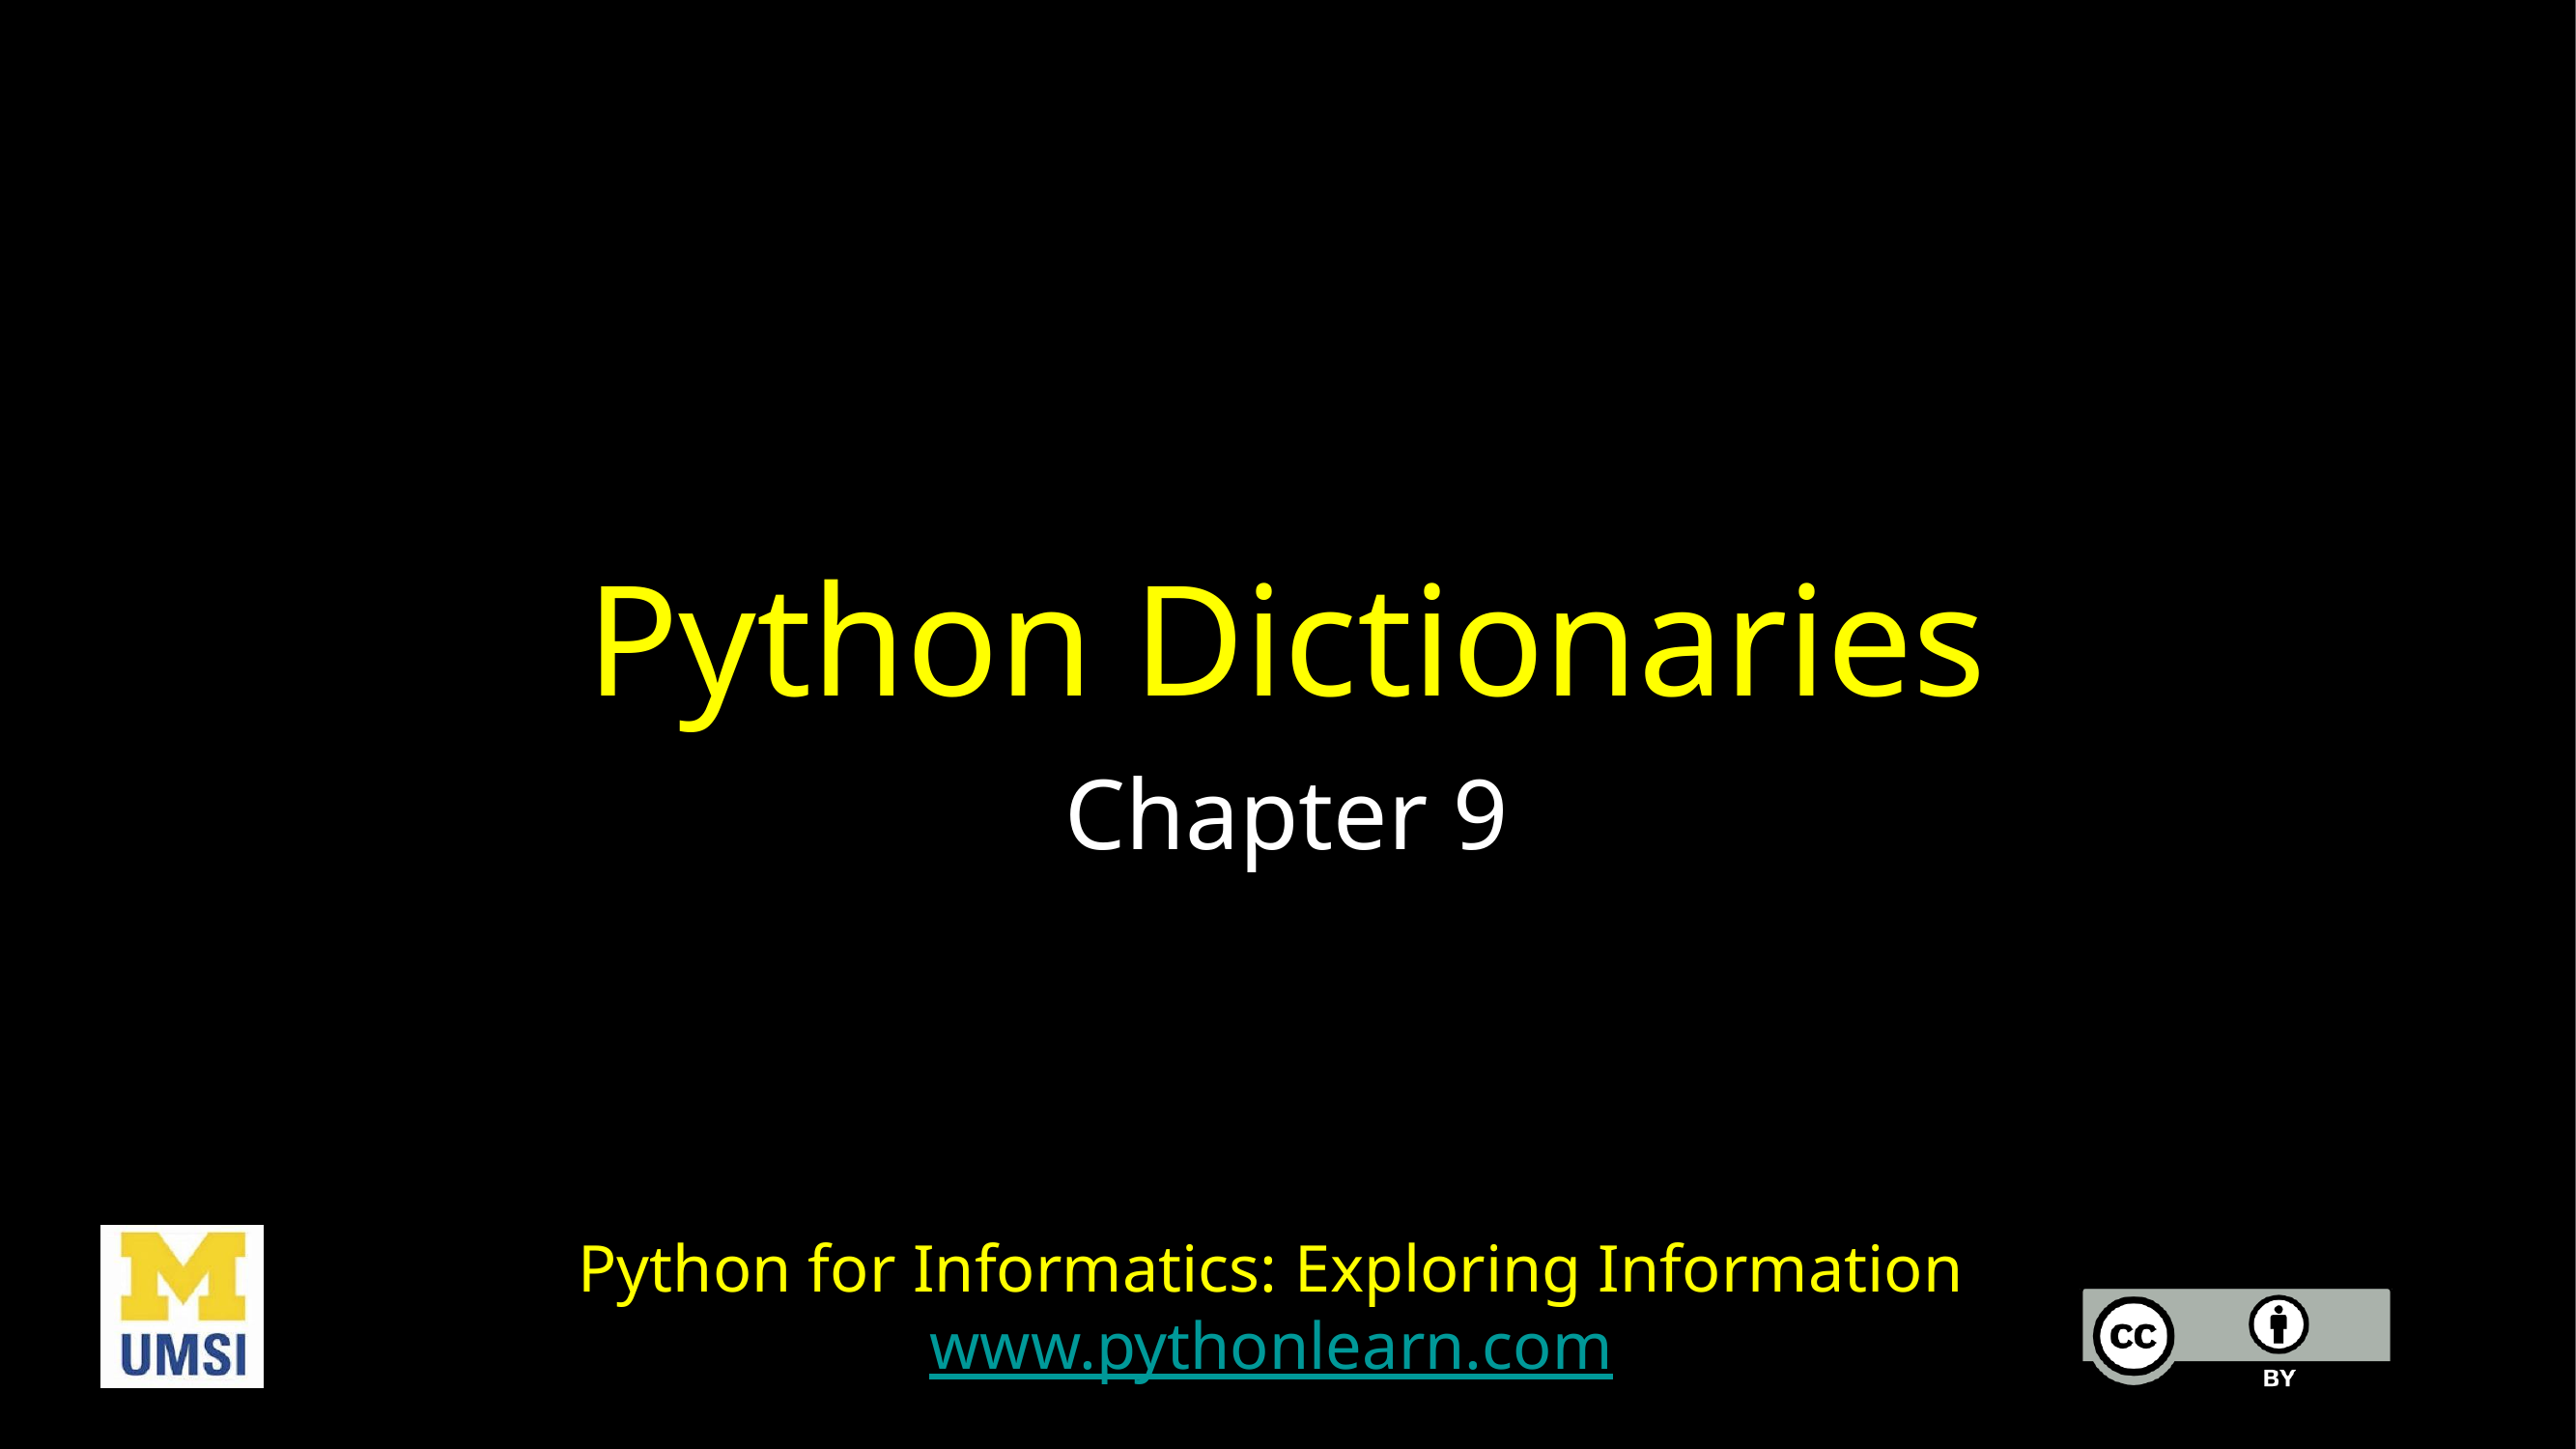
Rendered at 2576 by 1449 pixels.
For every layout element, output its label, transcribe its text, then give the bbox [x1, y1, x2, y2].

picture [99, 1225, 264, 1388]
picture [2080, 1286, 2392, 1393]
list Chapter 9 [183, 746, 2391, 993]
title Python Dictionaries [183, 243, 2391, 733]
text_box Python for Informatics: Exploring Information www.pythonlearn.com [507, 1229, 2035, 1391]
